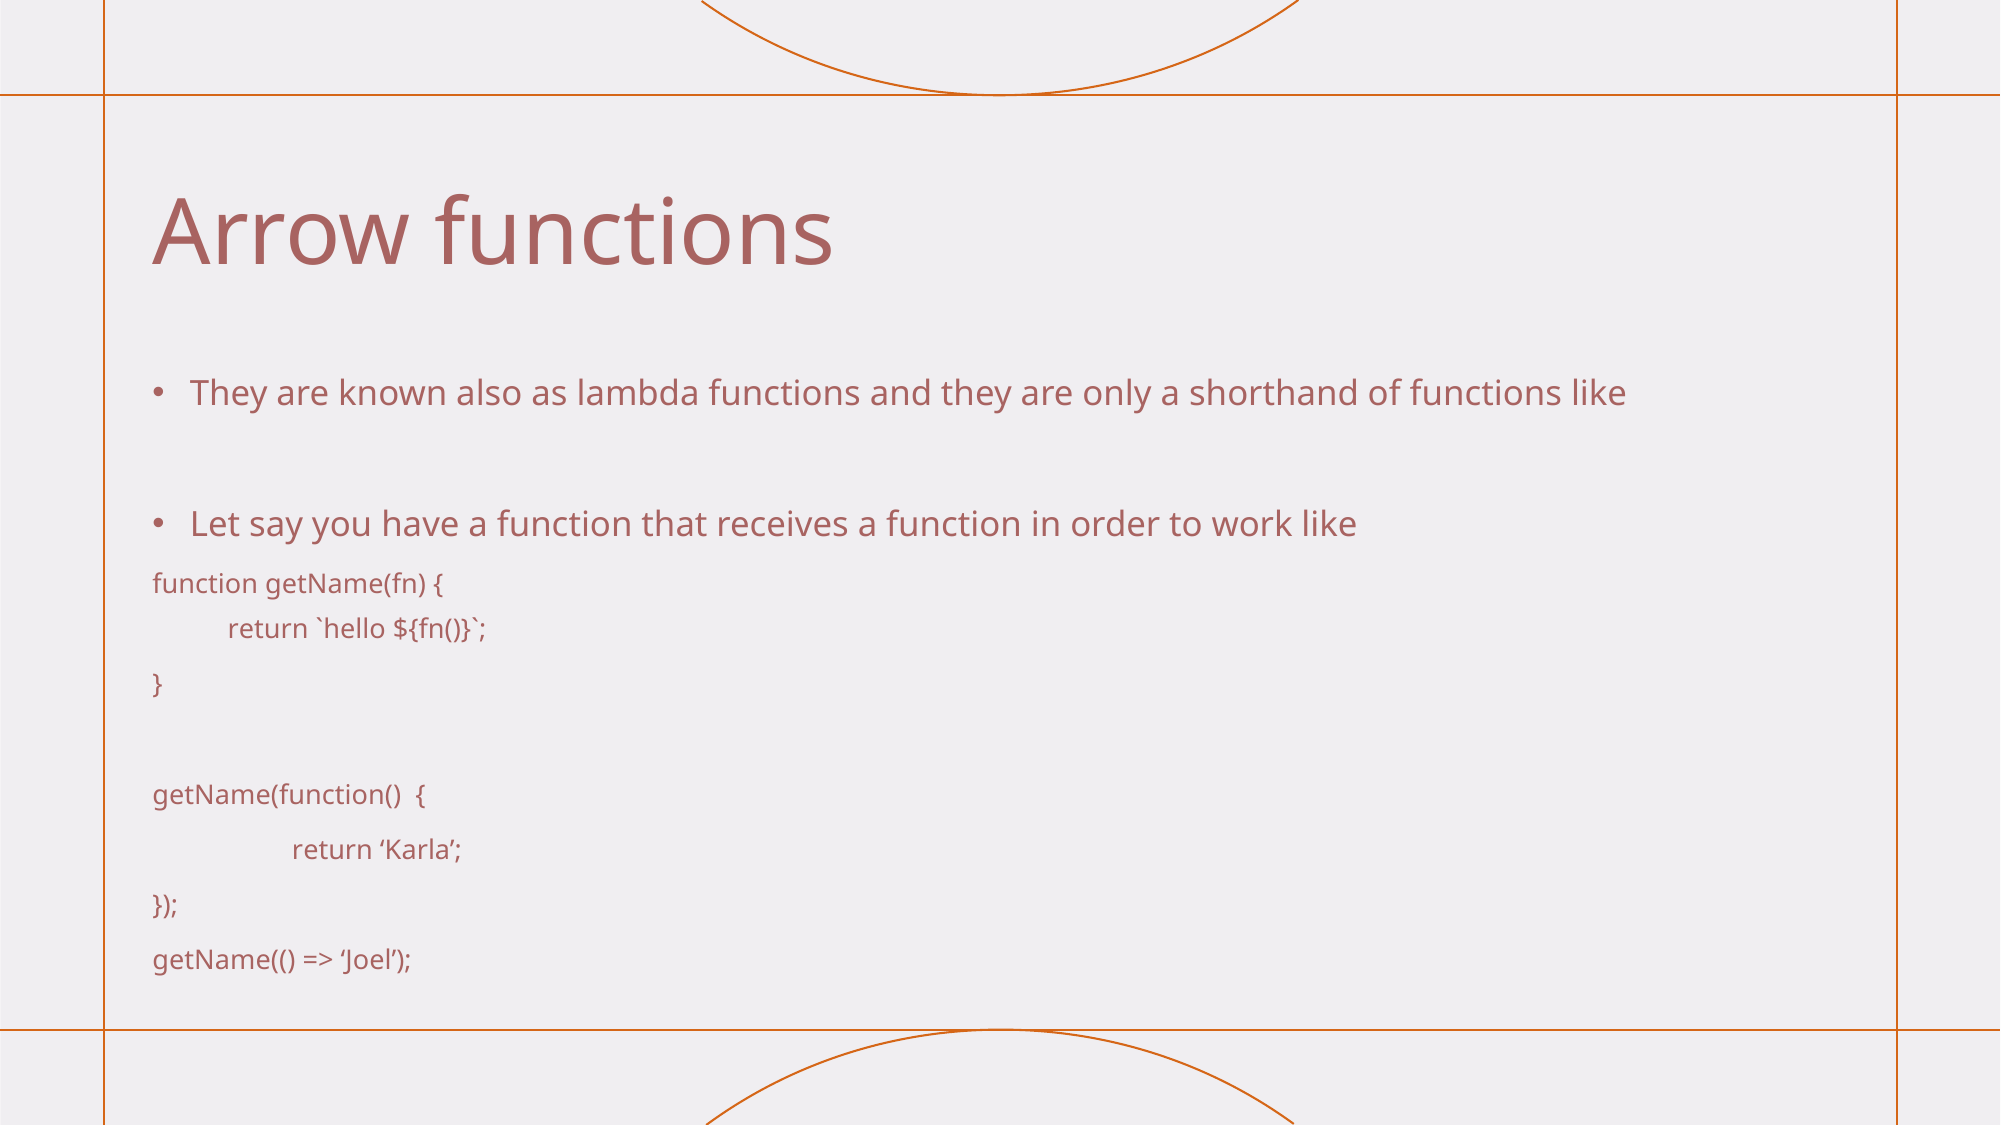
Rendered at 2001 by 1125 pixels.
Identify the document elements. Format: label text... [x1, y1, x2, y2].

list They are known also as lambda functions and they are only a shorthand of functions like Let say you have a function that receives a function in order to work like function getName(fn) { return `hello ${fn()}`; } getName(function() { return ‘Karla’; }); getName(() => ‘Joel’); [137, 359, 1863, 987]
title Arrow functions [137, 119, 1863, 337]
